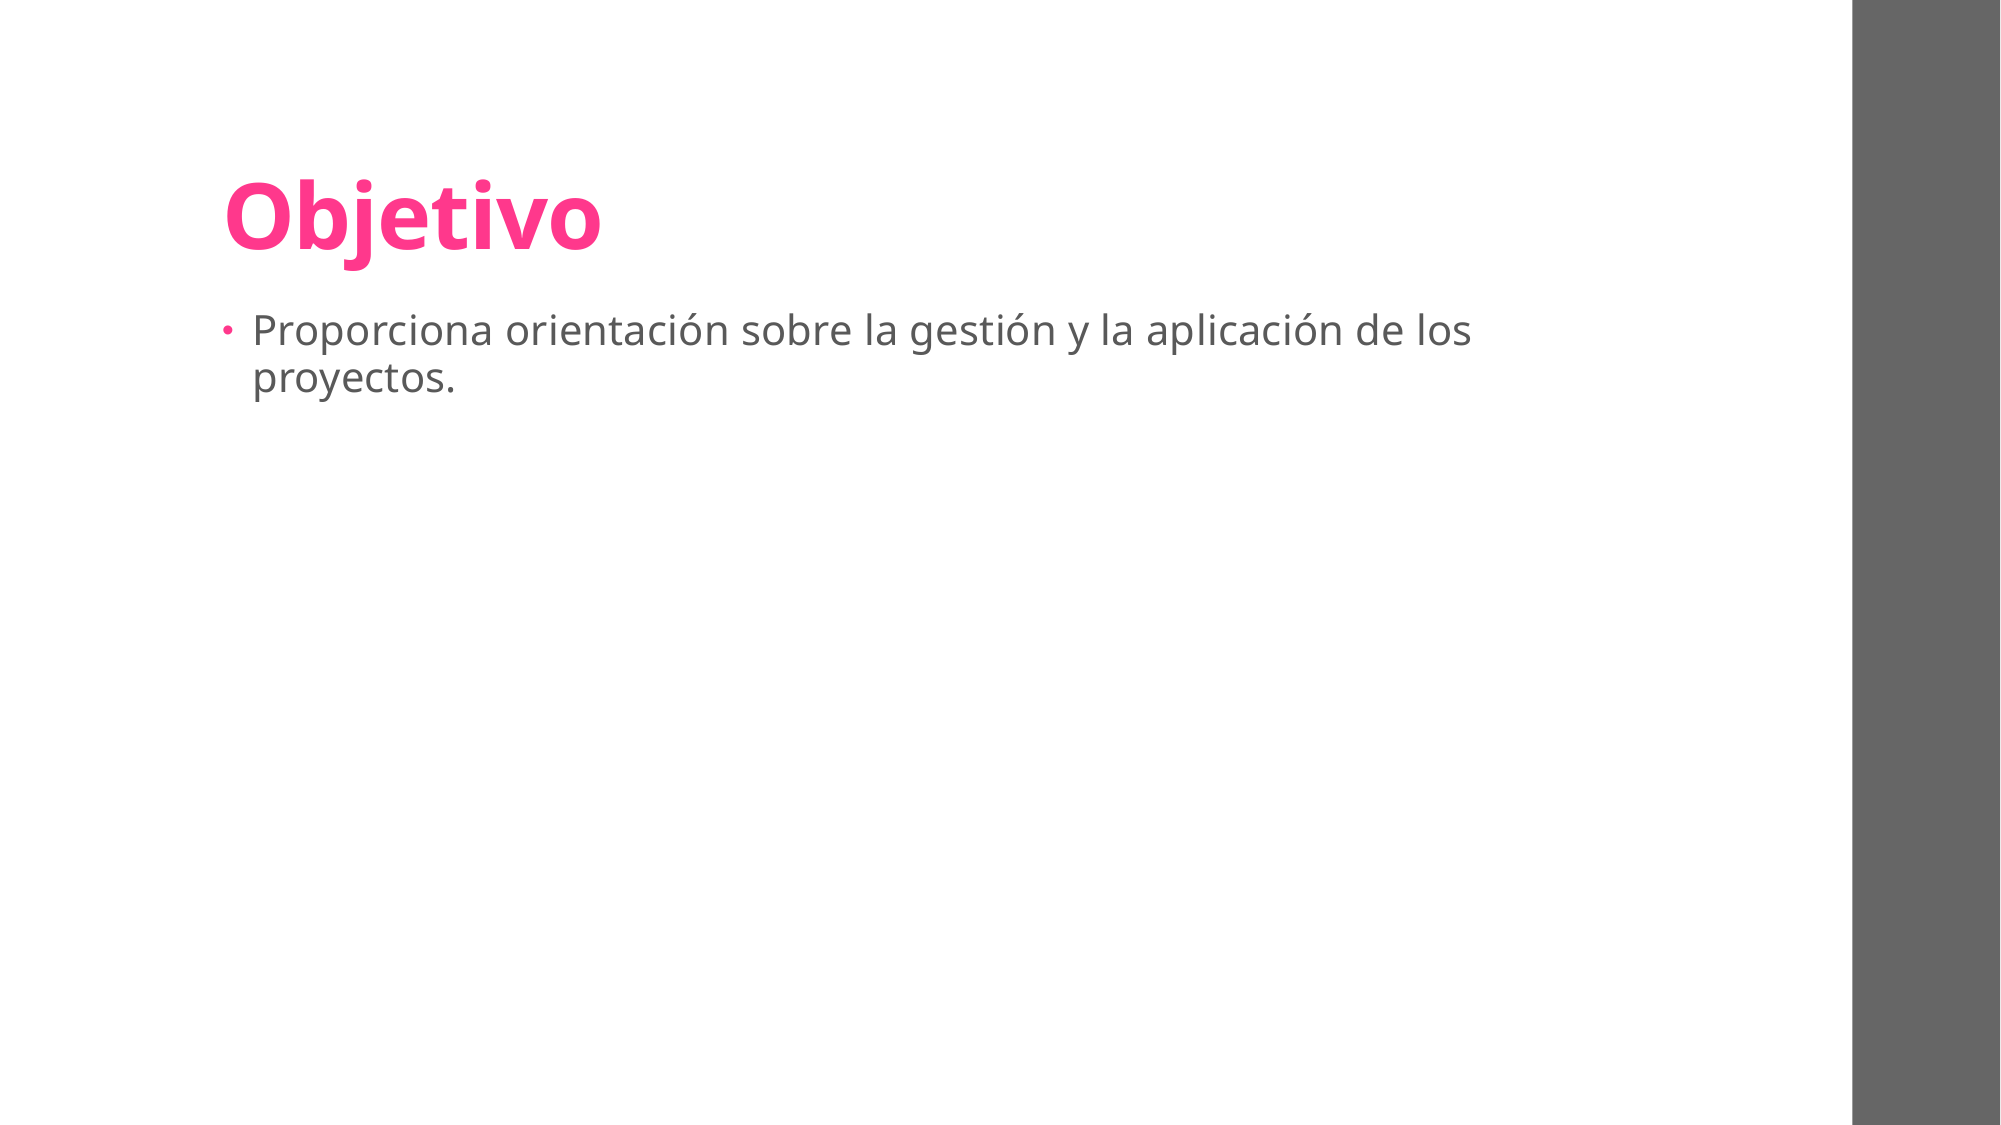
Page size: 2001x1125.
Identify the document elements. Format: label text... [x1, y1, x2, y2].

title Objetivo [206, 43, 1797, 278]
list Proporciona orientación sobre la gestión y la aplicación de los proyectos. [206, 299, 1617, 1014]
